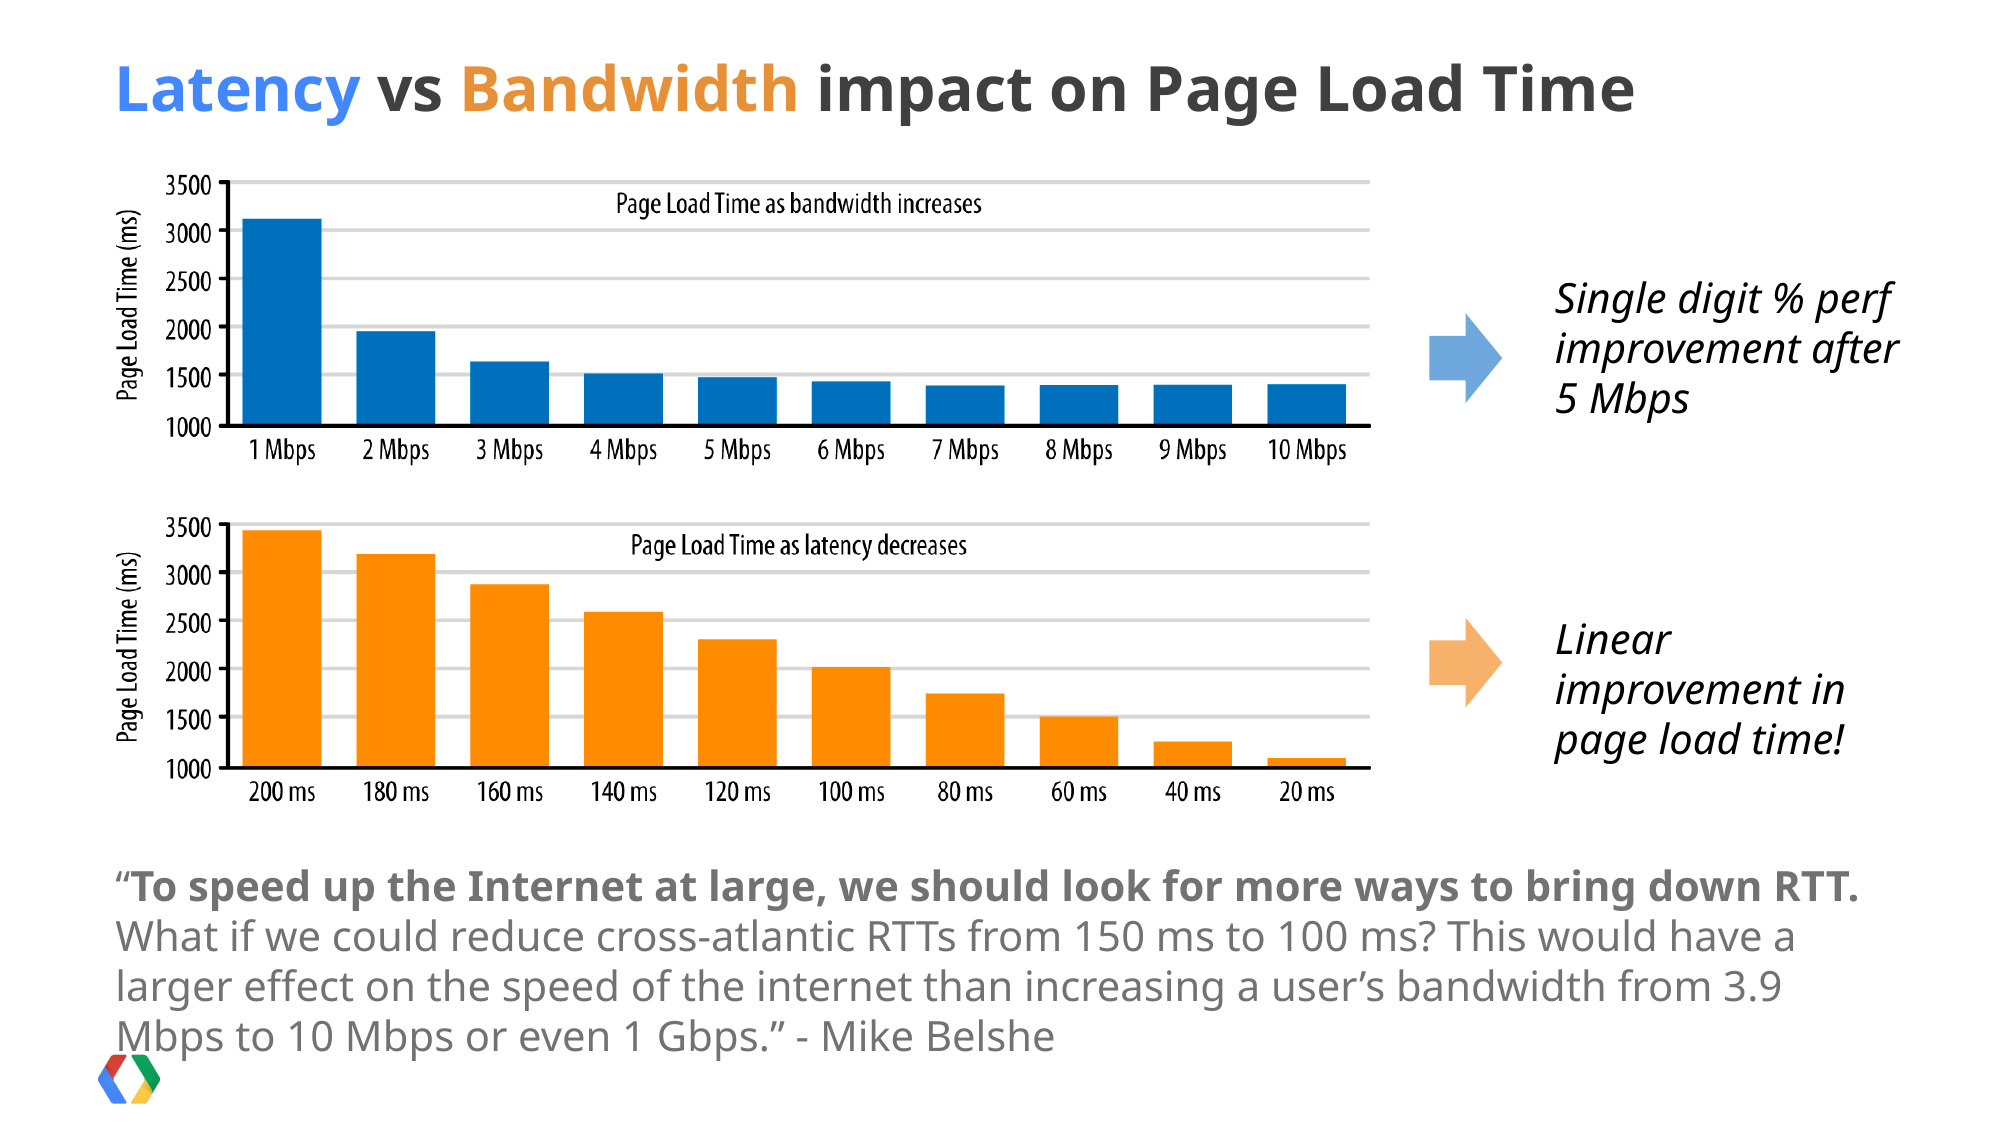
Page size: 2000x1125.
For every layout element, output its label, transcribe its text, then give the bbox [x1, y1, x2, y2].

text_box [1429, 313, 1503, 403]
text_box Single digit % perf improvement after 5 Mbps [1540, 257, 1923, 460]
list “To speed up the Internet at large, we should look for more ways to bring down RTT. What if we could reduce cross-atlantic RTTs from 150 ms to 100 ms? This would have a larger effect on the speed of the internet than increasing a user’s bandwidth from 3.9 Mbps to 10 Mbps or even 1 Gbps.” - Mike Belshe [100, 844, 1900, 1031]
picture [97, 1047, 161, 1111]
picture [110, 168, 1372, 809]
title Latency vs Bandwidth impact on Page Load Time [99, 20, 1900, 140]
text_box Linear improvement in page load time! [1540, 597, 1923, 764]
text_box [1429, 618, 1503, 708]
